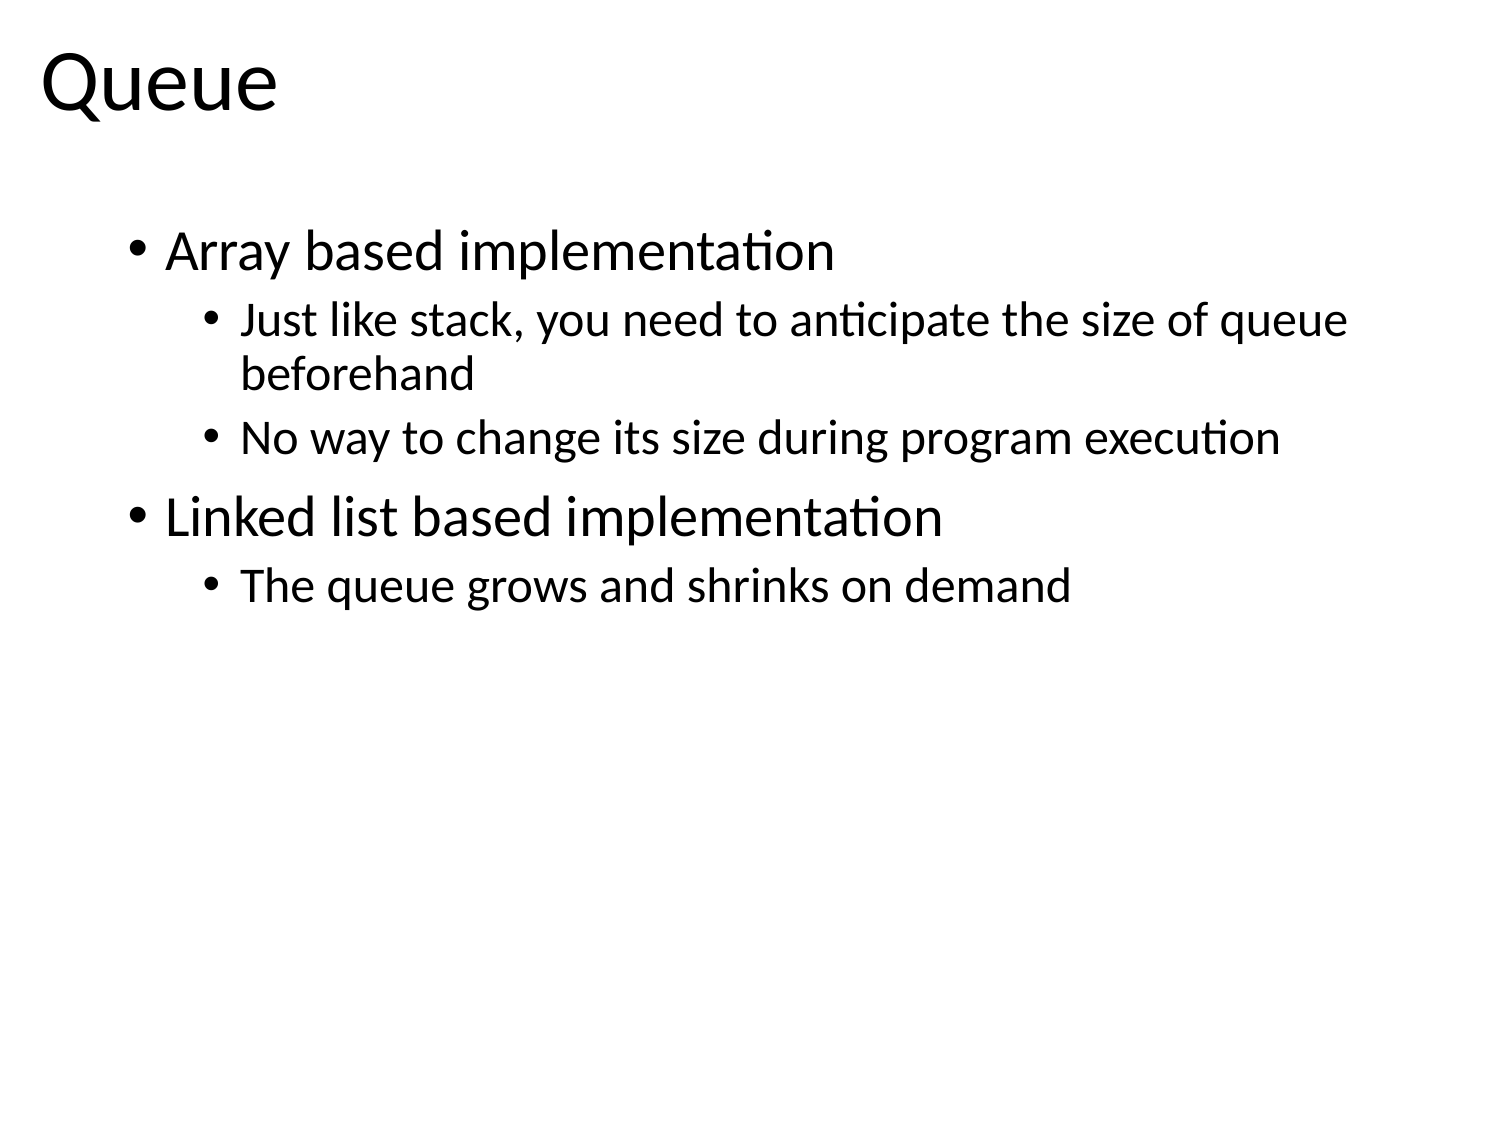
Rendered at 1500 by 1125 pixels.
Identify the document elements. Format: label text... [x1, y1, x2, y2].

list Array based implementation Just like stack, you need to anticipate the size of queue beforehand No way to change its size during program execution Linked list based implementation The queue grows and shrinks on demand [112, 212, 1388, 710]
title Queue [25, 26, 1469, 138]
